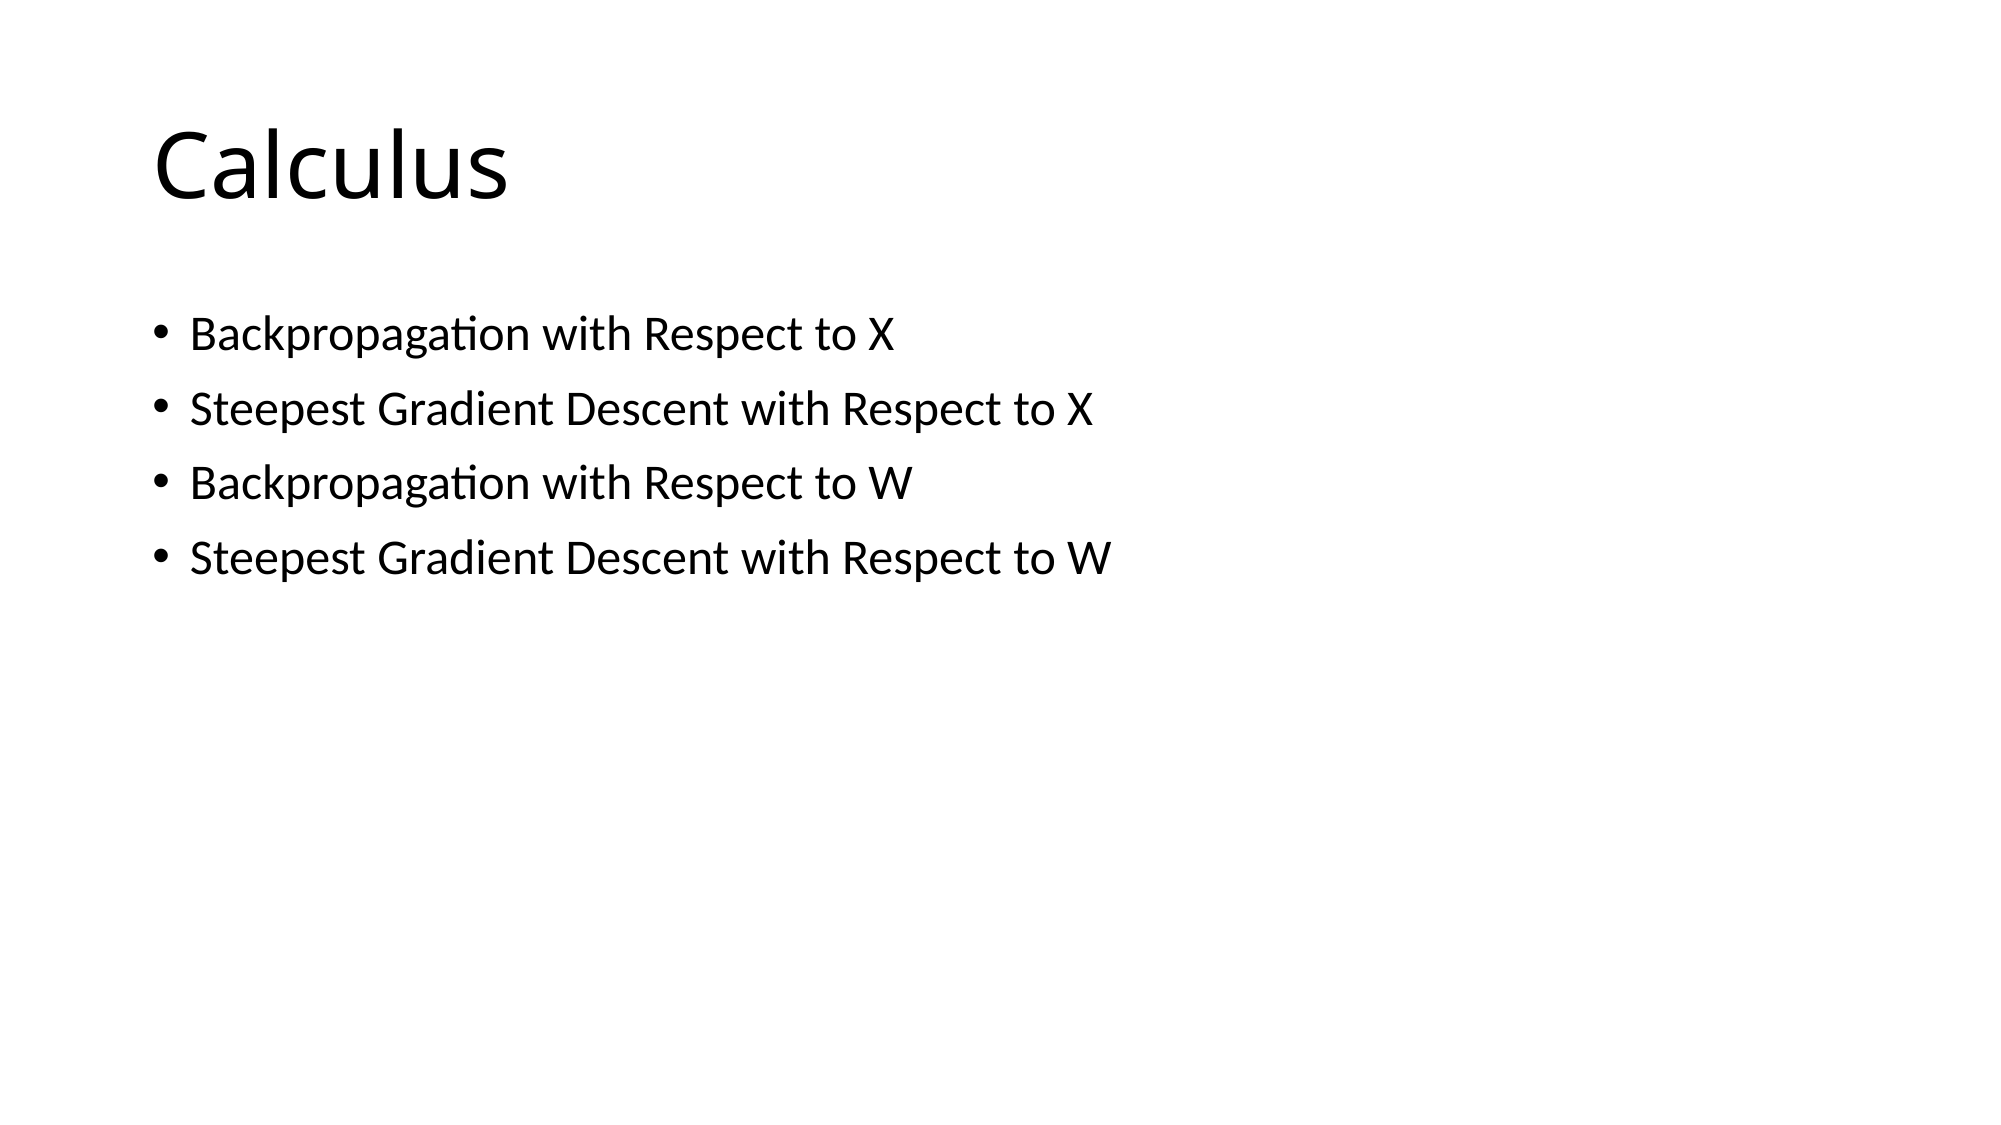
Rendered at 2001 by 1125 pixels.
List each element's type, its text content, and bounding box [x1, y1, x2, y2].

list Backpropagation with Respect to X Steepest Gradient Descent with Respect to X Backpropagation with Respect to W Steepest Gradient Descent with Respect to W [137, 299, 1863, 612]
title Calculus [137, 59, 1863, 278]
